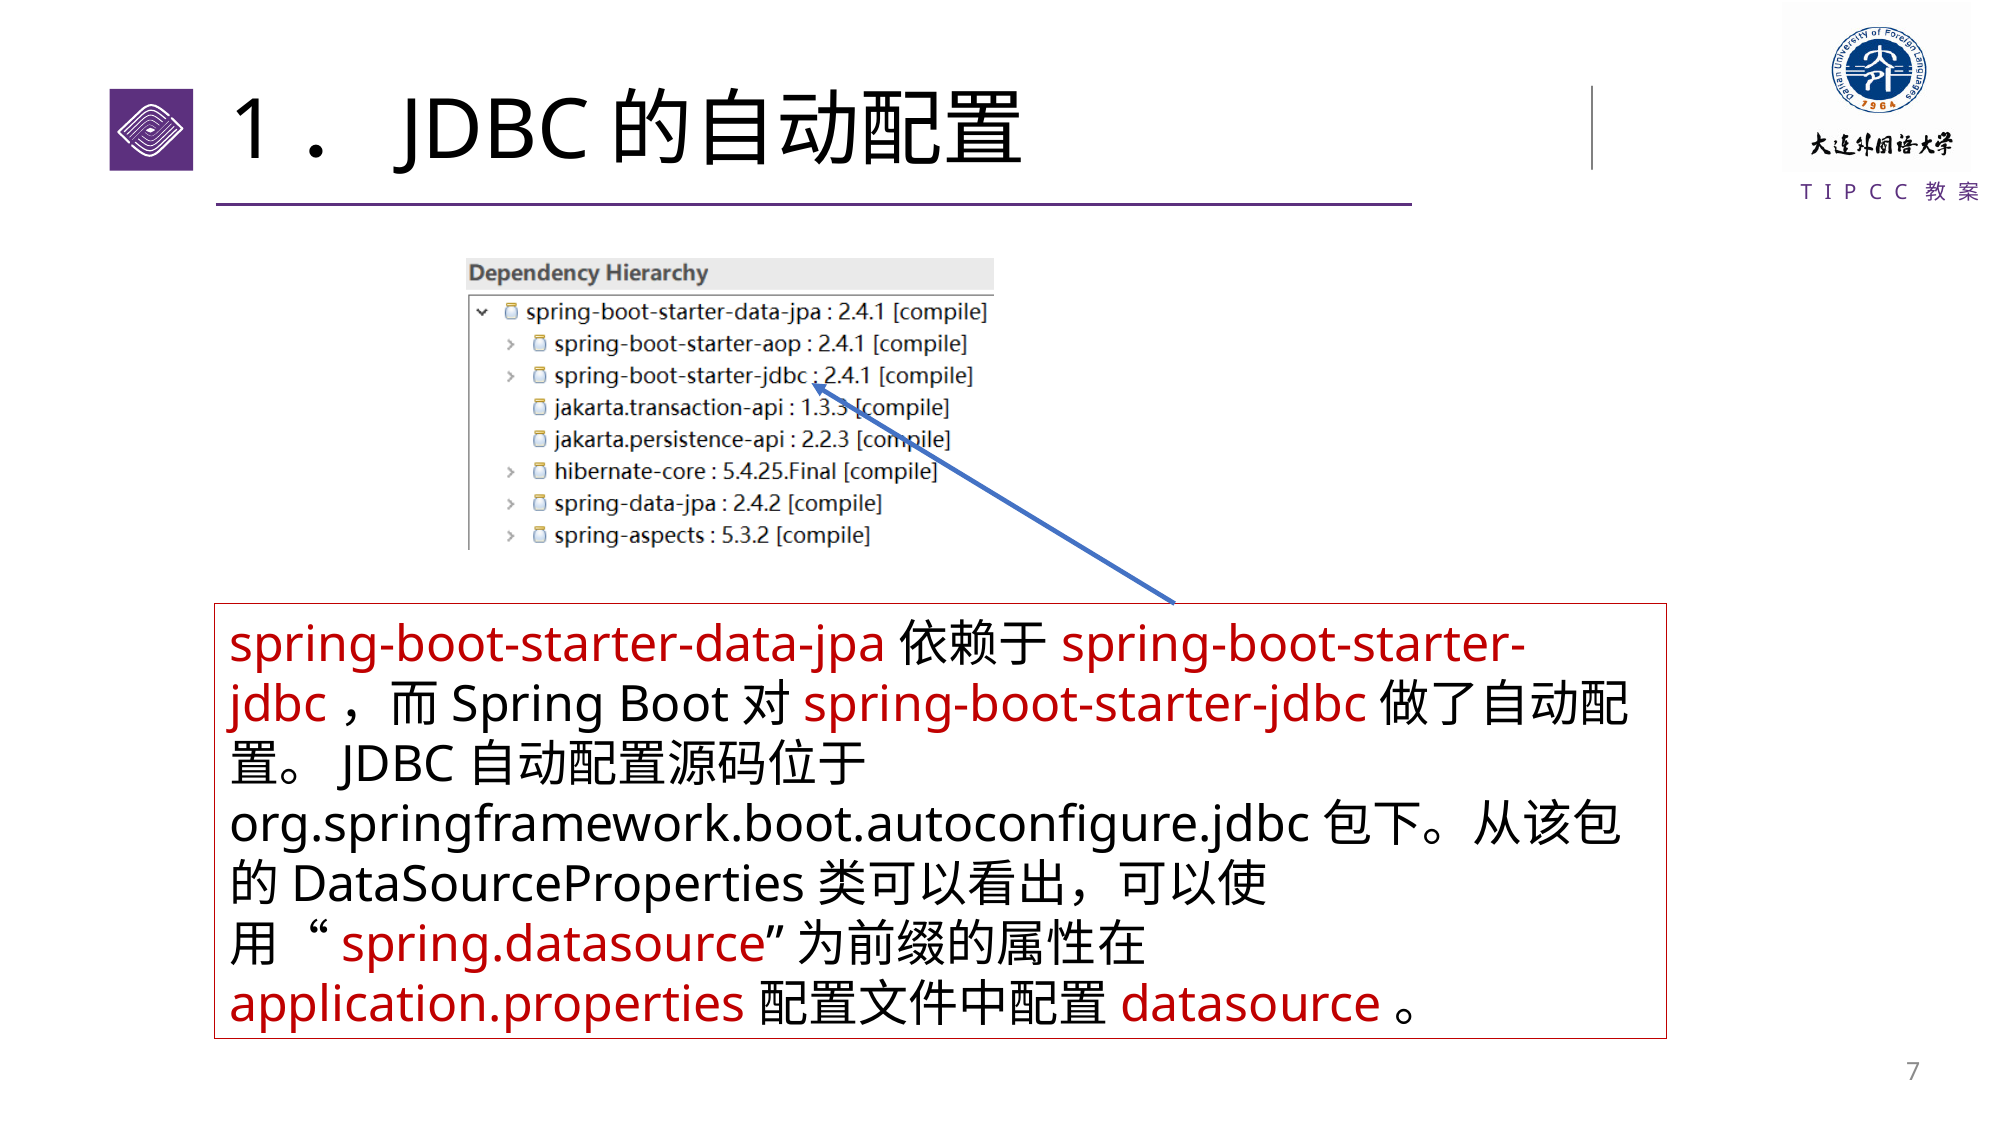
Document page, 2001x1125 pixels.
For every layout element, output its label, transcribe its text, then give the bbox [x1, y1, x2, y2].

title 1．JDBC的自动配置 [214, 59, 1564, 205]
picture [466, 258, 994, 550]
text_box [811, 383, 1175, 604]
slide_number 6 [1485, 1042, 1936, 1103]
picture [1782, 2, 1971, 172]
text_box spring-boot-starter-data-jpa依赖于spring-boot-starter-jdbc，而Spring Boot对spring-boot-starter-jdbc做了自动配置。JDBC自动配置源码位于org.springframework.boot.autoconfigure.jdbc包下。从该包的DataSourceProperties类可以看出，可以使用“spring.datasource”为前缀的属性在application.properties配置文件中配置datasource。 [214, 603, 1667, 1039]
